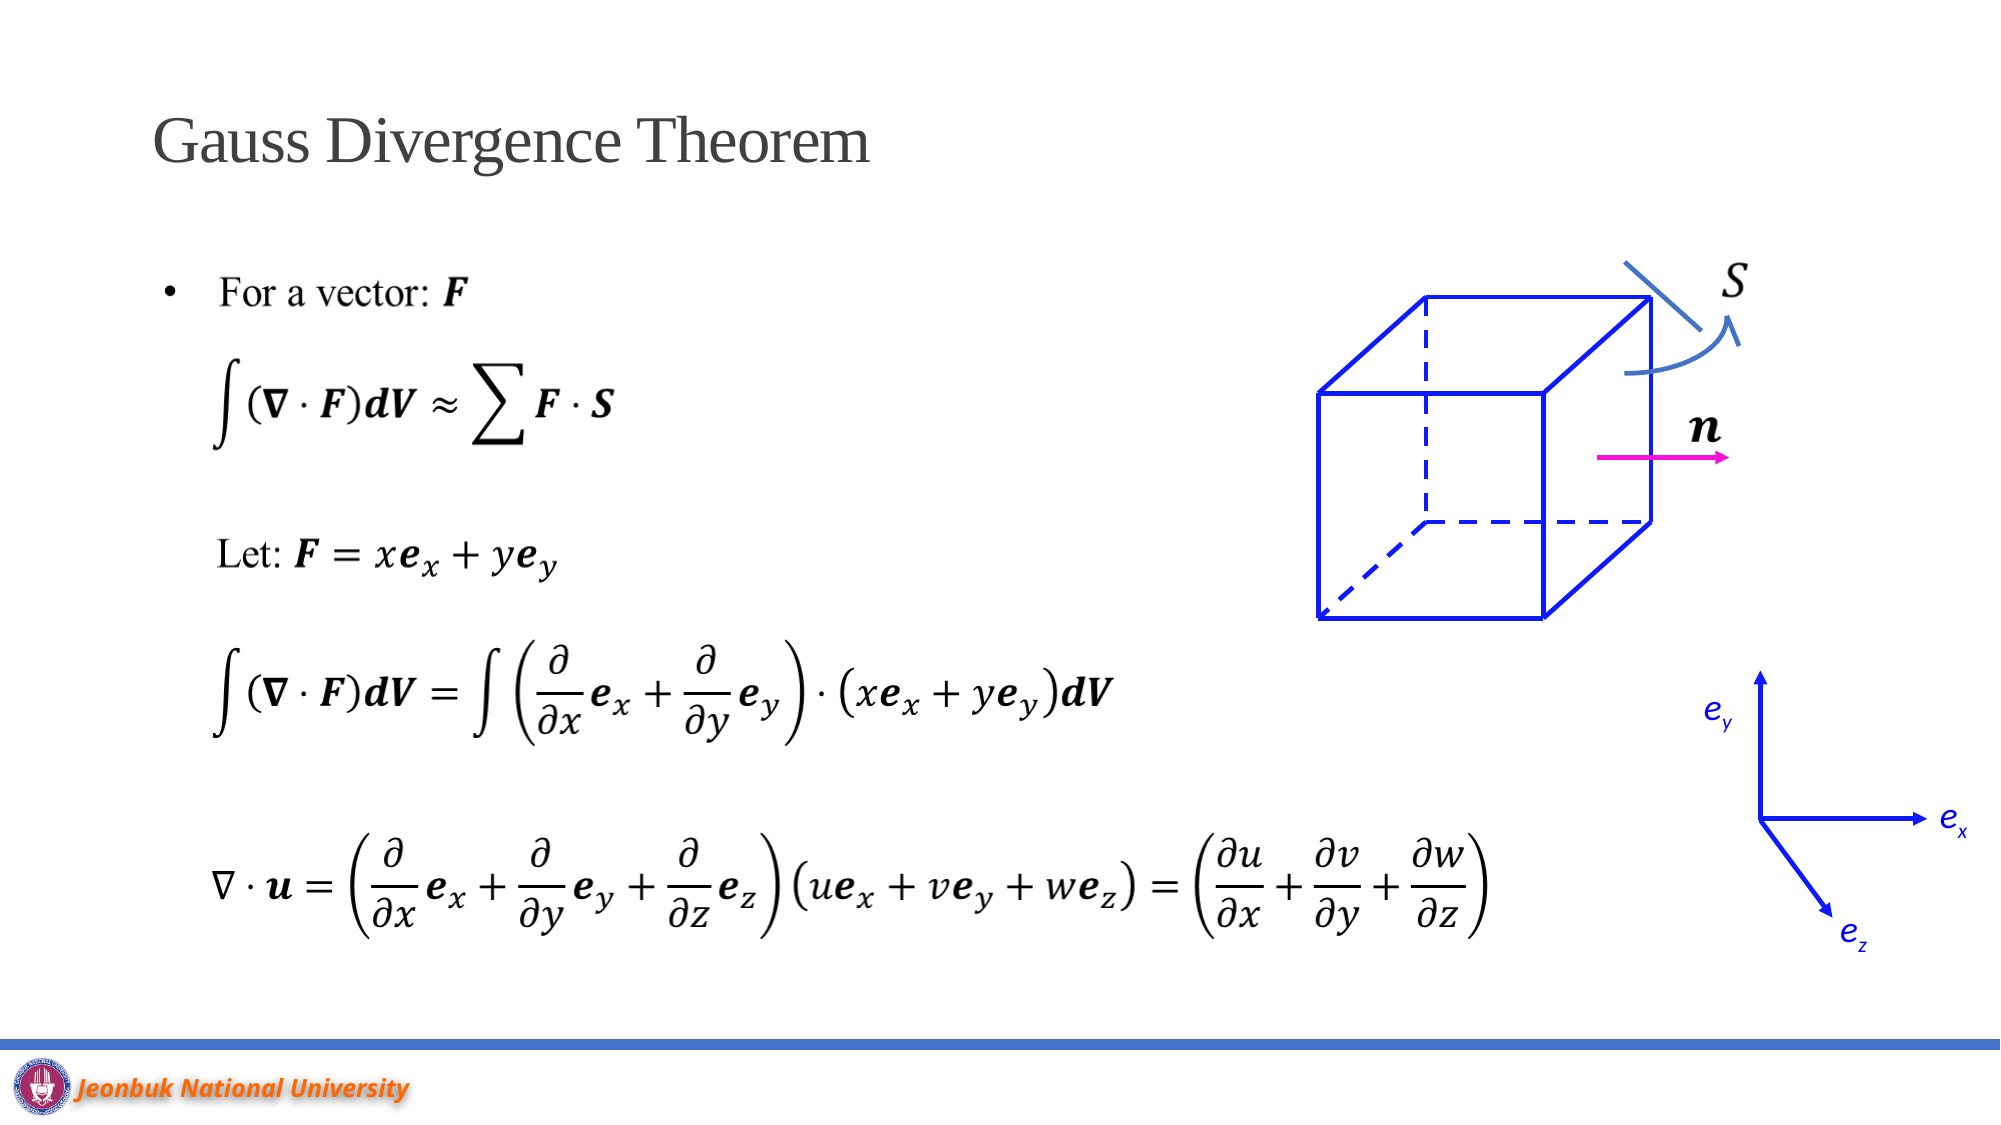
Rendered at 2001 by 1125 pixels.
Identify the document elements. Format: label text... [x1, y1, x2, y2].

picture [9, 1054, 74, 1119]
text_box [1318, 296, 1651, 619]
text_box Gauss Divergence Theorem [137, 59, 1863, 184]
text_box [1673, 458, 1730, 463]
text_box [1701, 315, 1726, 331]
text_box [148, 257, 762, 324]
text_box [1760, 820, 1833, 918]
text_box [1726, 315, 1740, 347]
text_box [196, 336, 766, 485]
text_box [1673, 387, 1730, 457]
text_box ey [1689, 675, 1747, 742]
text_box [201, 519, 770, 590]
text_box [196, 625, 1616, 773]
text_box ez [1825, 897, 1882, 964]
text_box ex [1925, 784, 1983, 850]
text_box [1651, 316, 1725, 373]
text_box [1706, 241, 1761, 318]
text_box [196, 820, 1586, 949]
